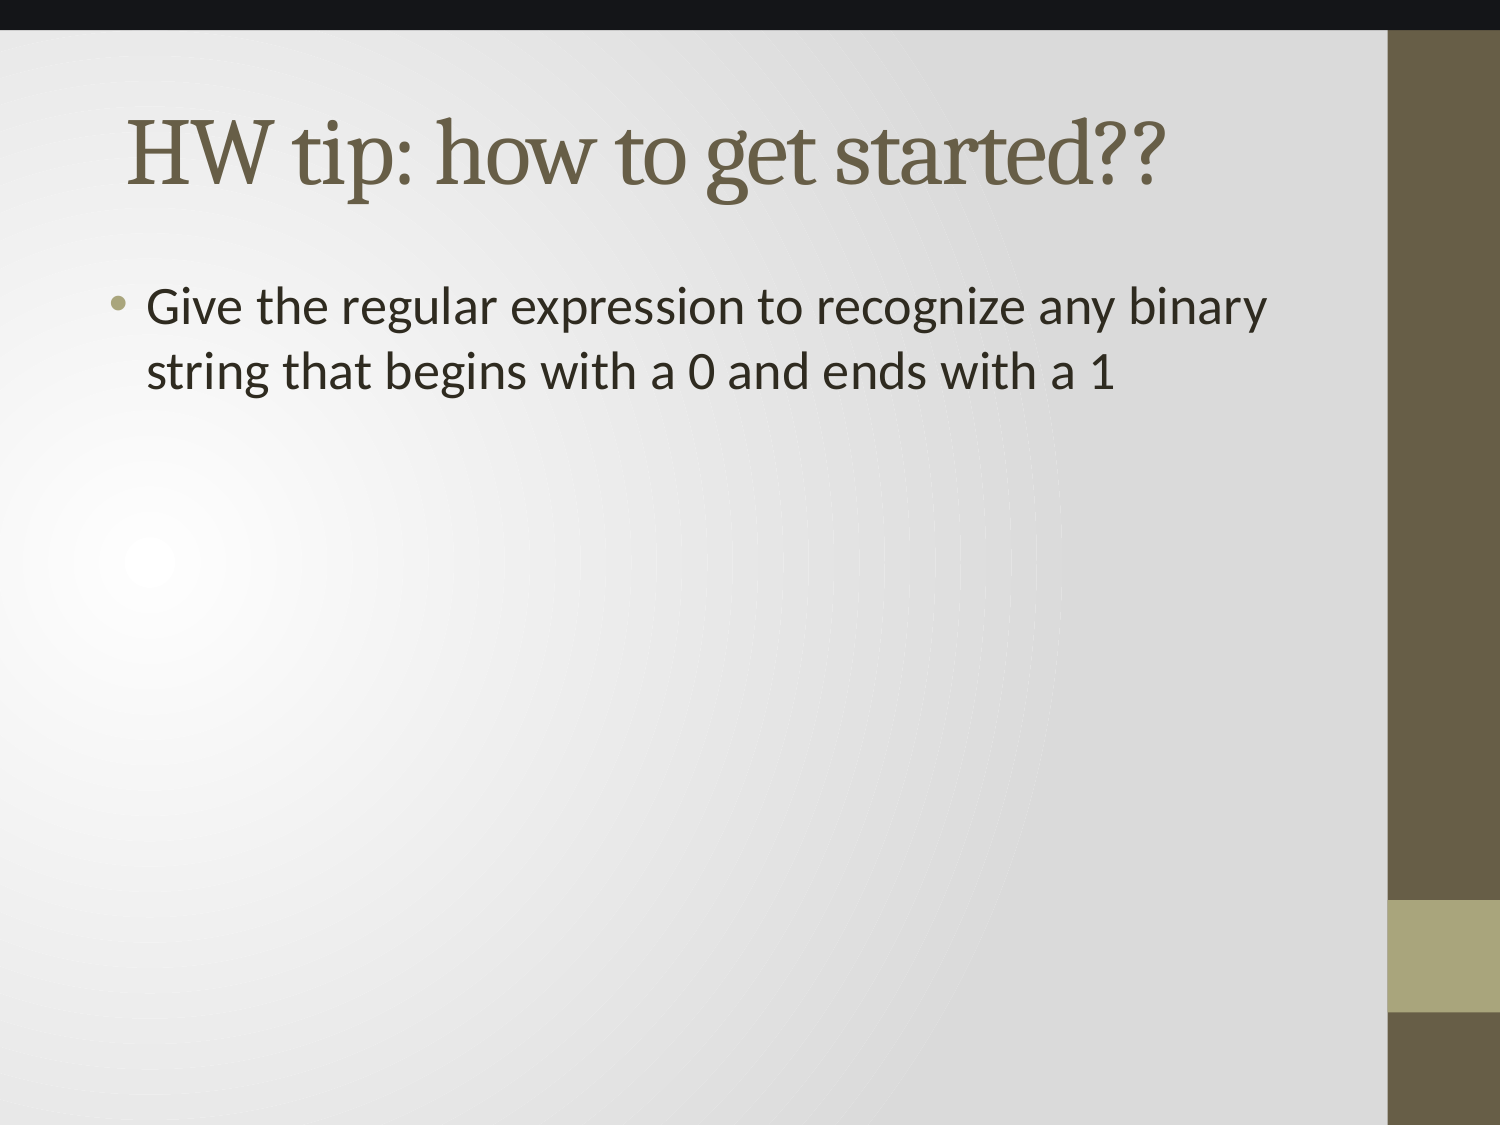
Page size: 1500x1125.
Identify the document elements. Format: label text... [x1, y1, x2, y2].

list Give the regular expression to recognize any binary string that begins with a 0 and ends with a 1 [75, 262, 1325, 1050]
text_box [0, 0, 1500, 31]
title HW tip: how to get started?? [110, 52, 1361, 241]
